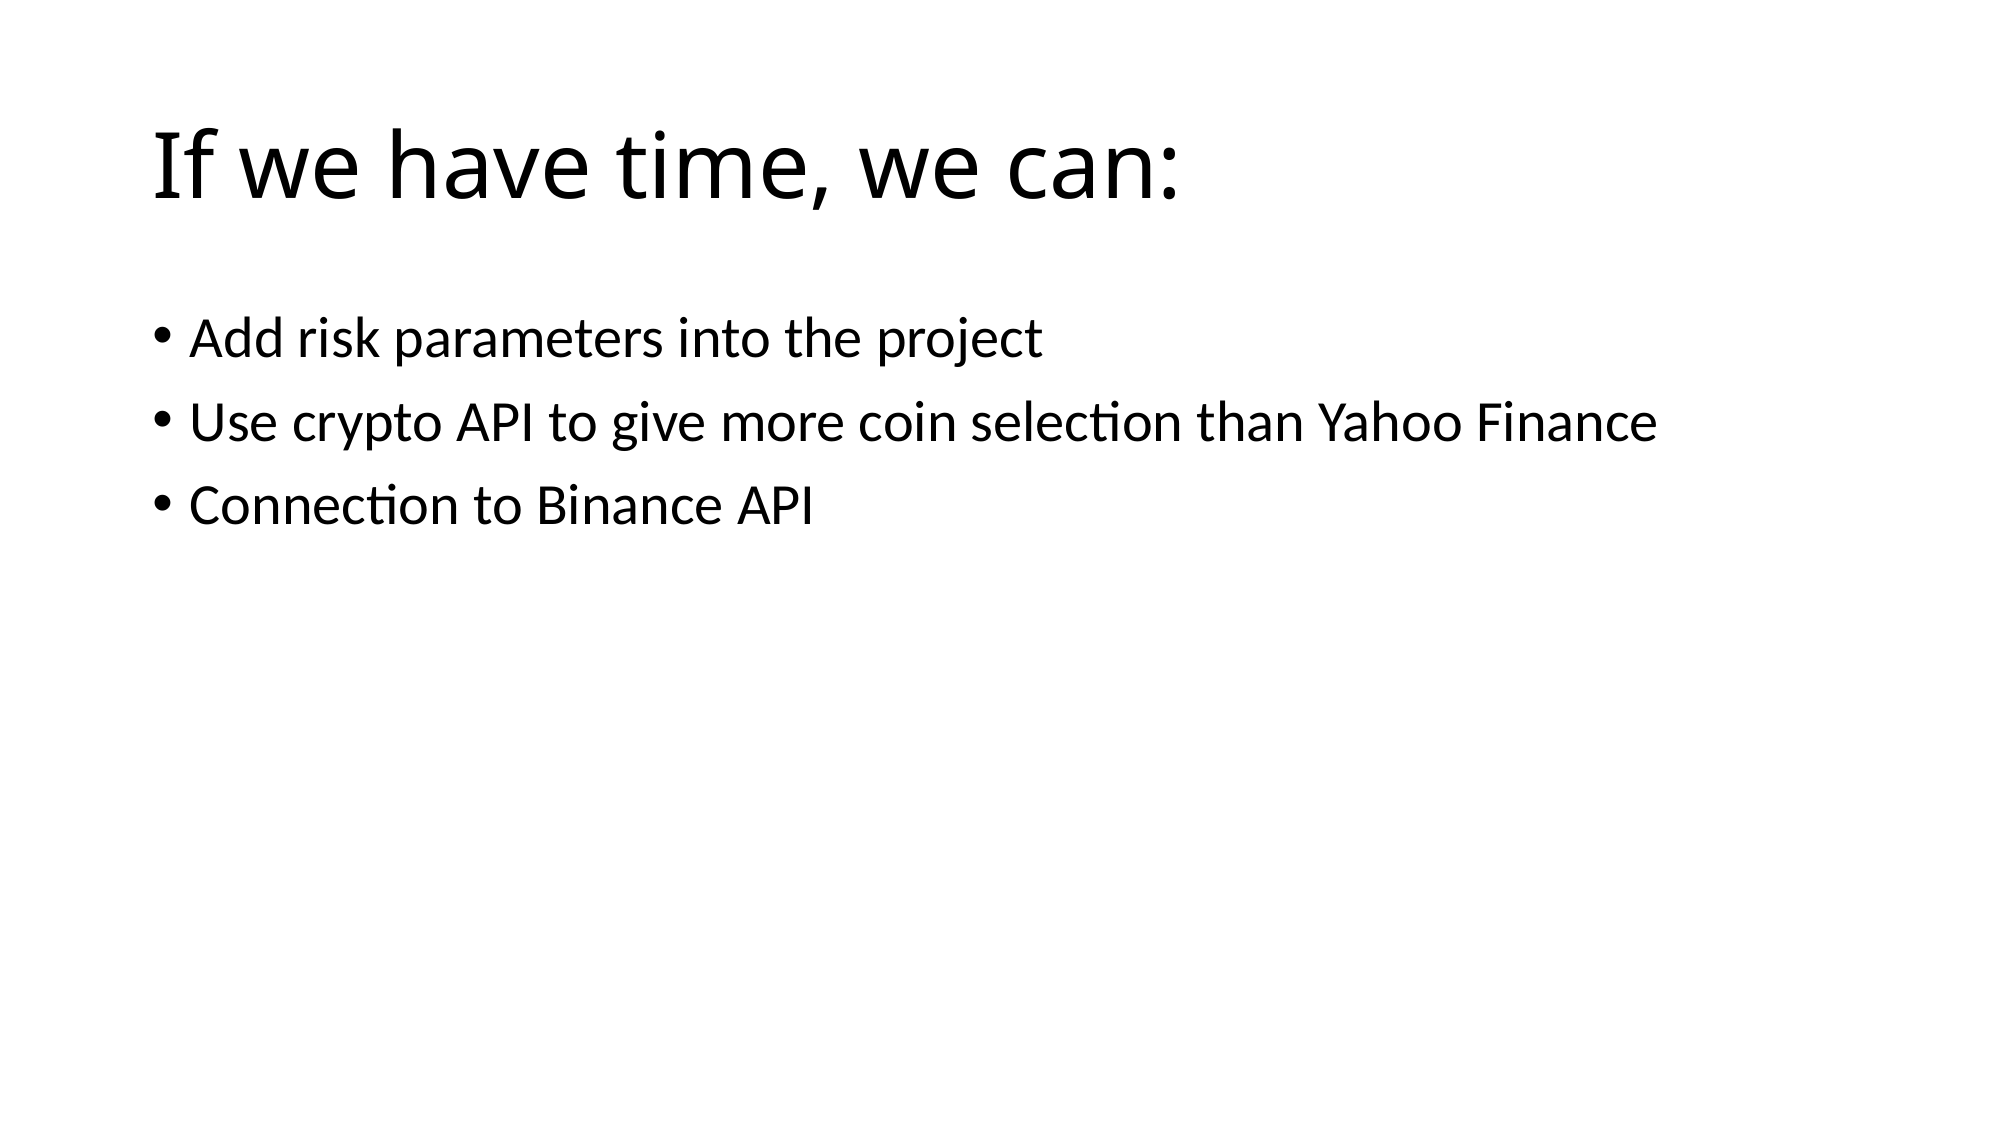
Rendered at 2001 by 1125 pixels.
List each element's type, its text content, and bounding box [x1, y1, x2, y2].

list Add risk parameters into the project Use crypto API to give more coin selection than Yahoo Finance Connection to Binance API [137, 299, 1863, 1014]
title If we have time, we can: [137, 59, 1863, 278]
